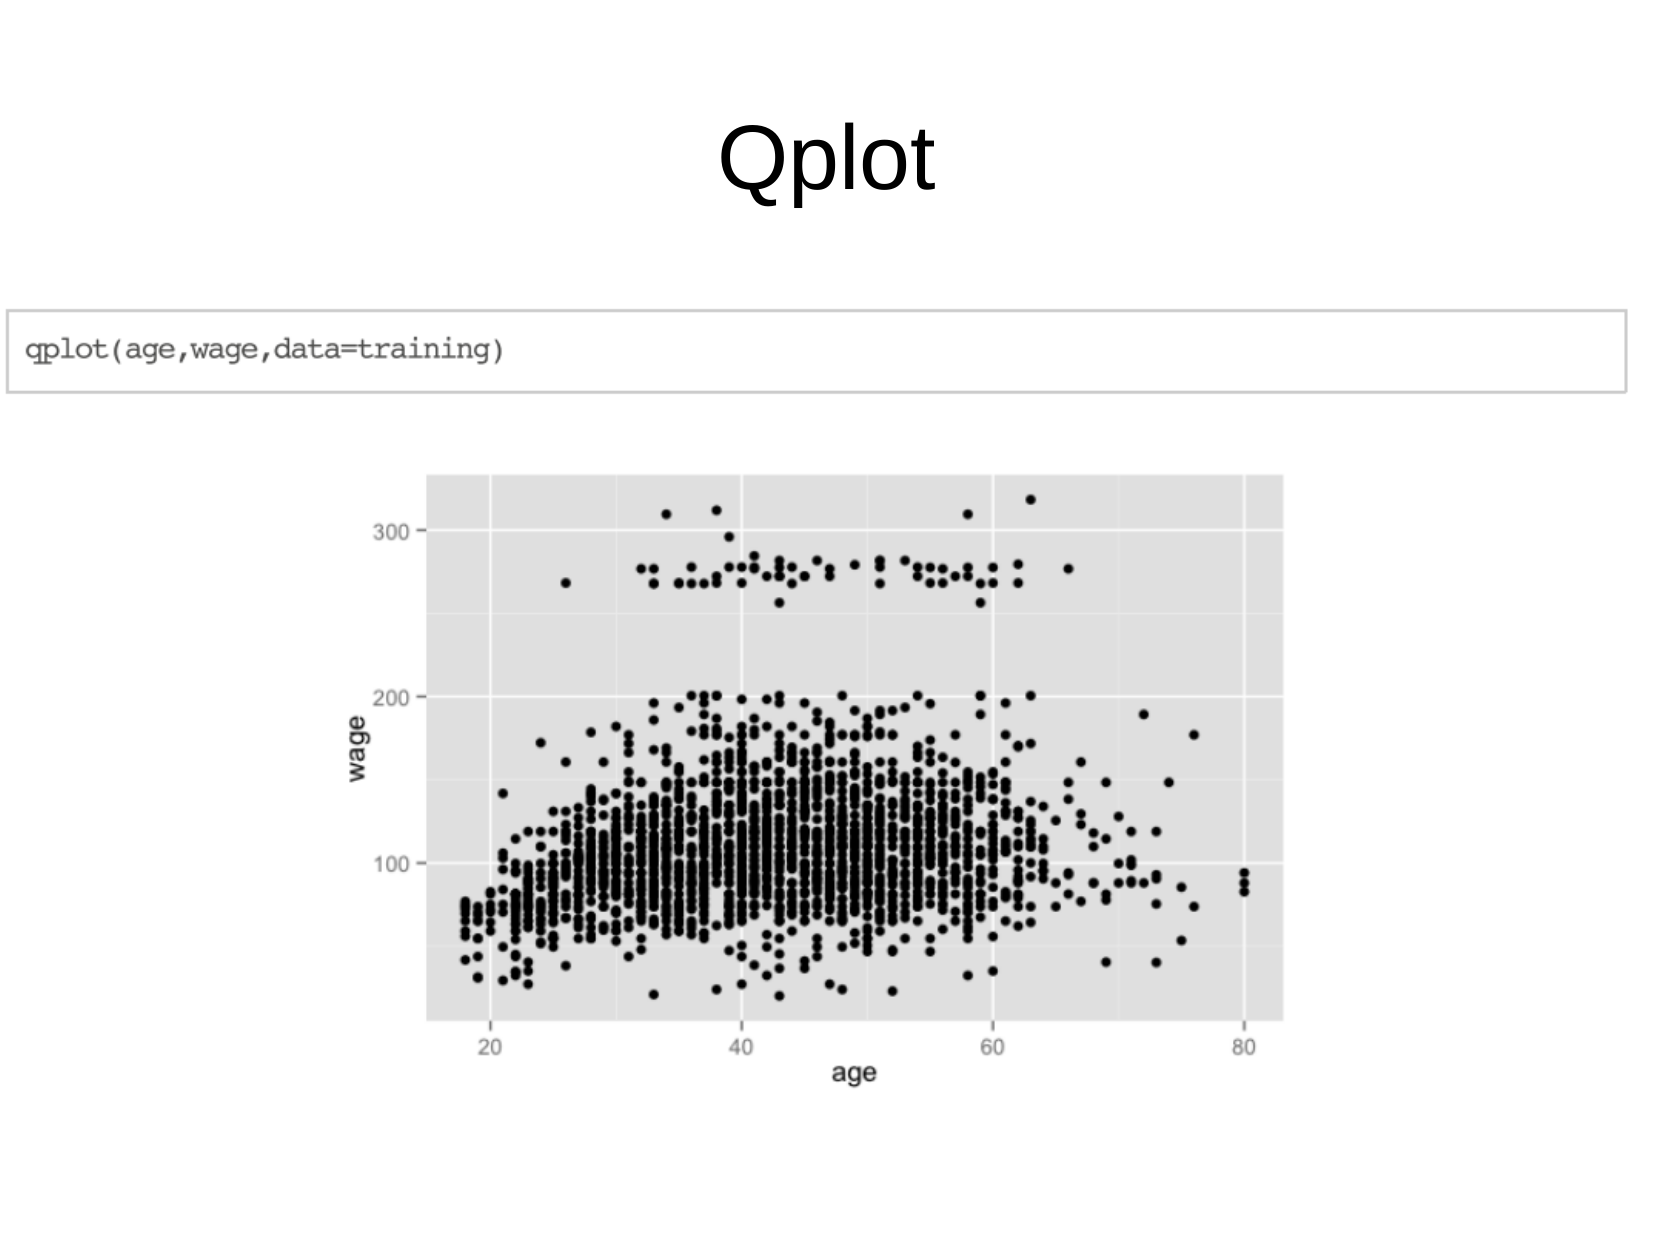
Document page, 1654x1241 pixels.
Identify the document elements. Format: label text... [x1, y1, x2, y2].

text_box Qplot [82, 49, 1571, 257]
picture [0, 297, 1654, 1135]
